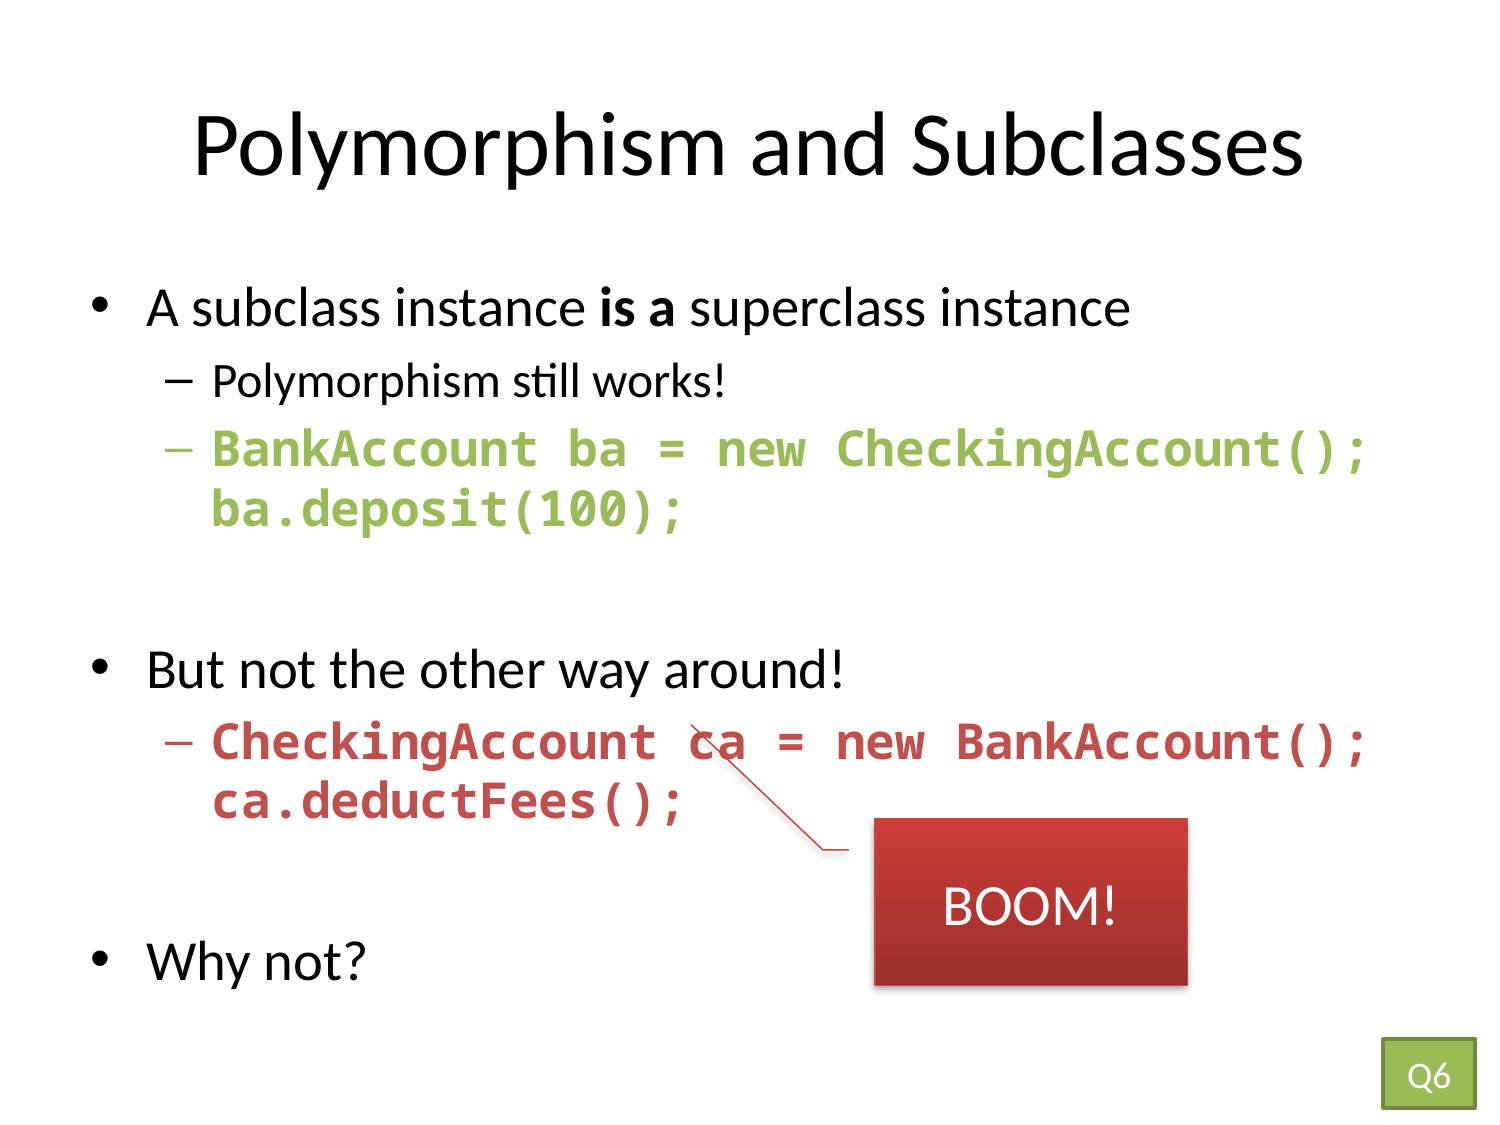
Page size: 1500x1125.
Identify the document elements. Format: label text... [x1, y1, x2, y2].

text_box BOOM! [690, 724, 849, 851]
title Polymorphism and Subclasses [75, 45, 1425, 233]
text_box BOOM! [874, 818, 1188, 986]
text_box Q6 [1381, 1037, 1477, 1110]
list A subclass instance is a superclass instance Polymorphism still works! BankAccount ba = new CheckingAccount(); ba.deposit(100); But not the other way around! CheckingAccount ca = new BankAccount(); ca.deductFees(); Why not? [75, 262, 1425, 1005]
